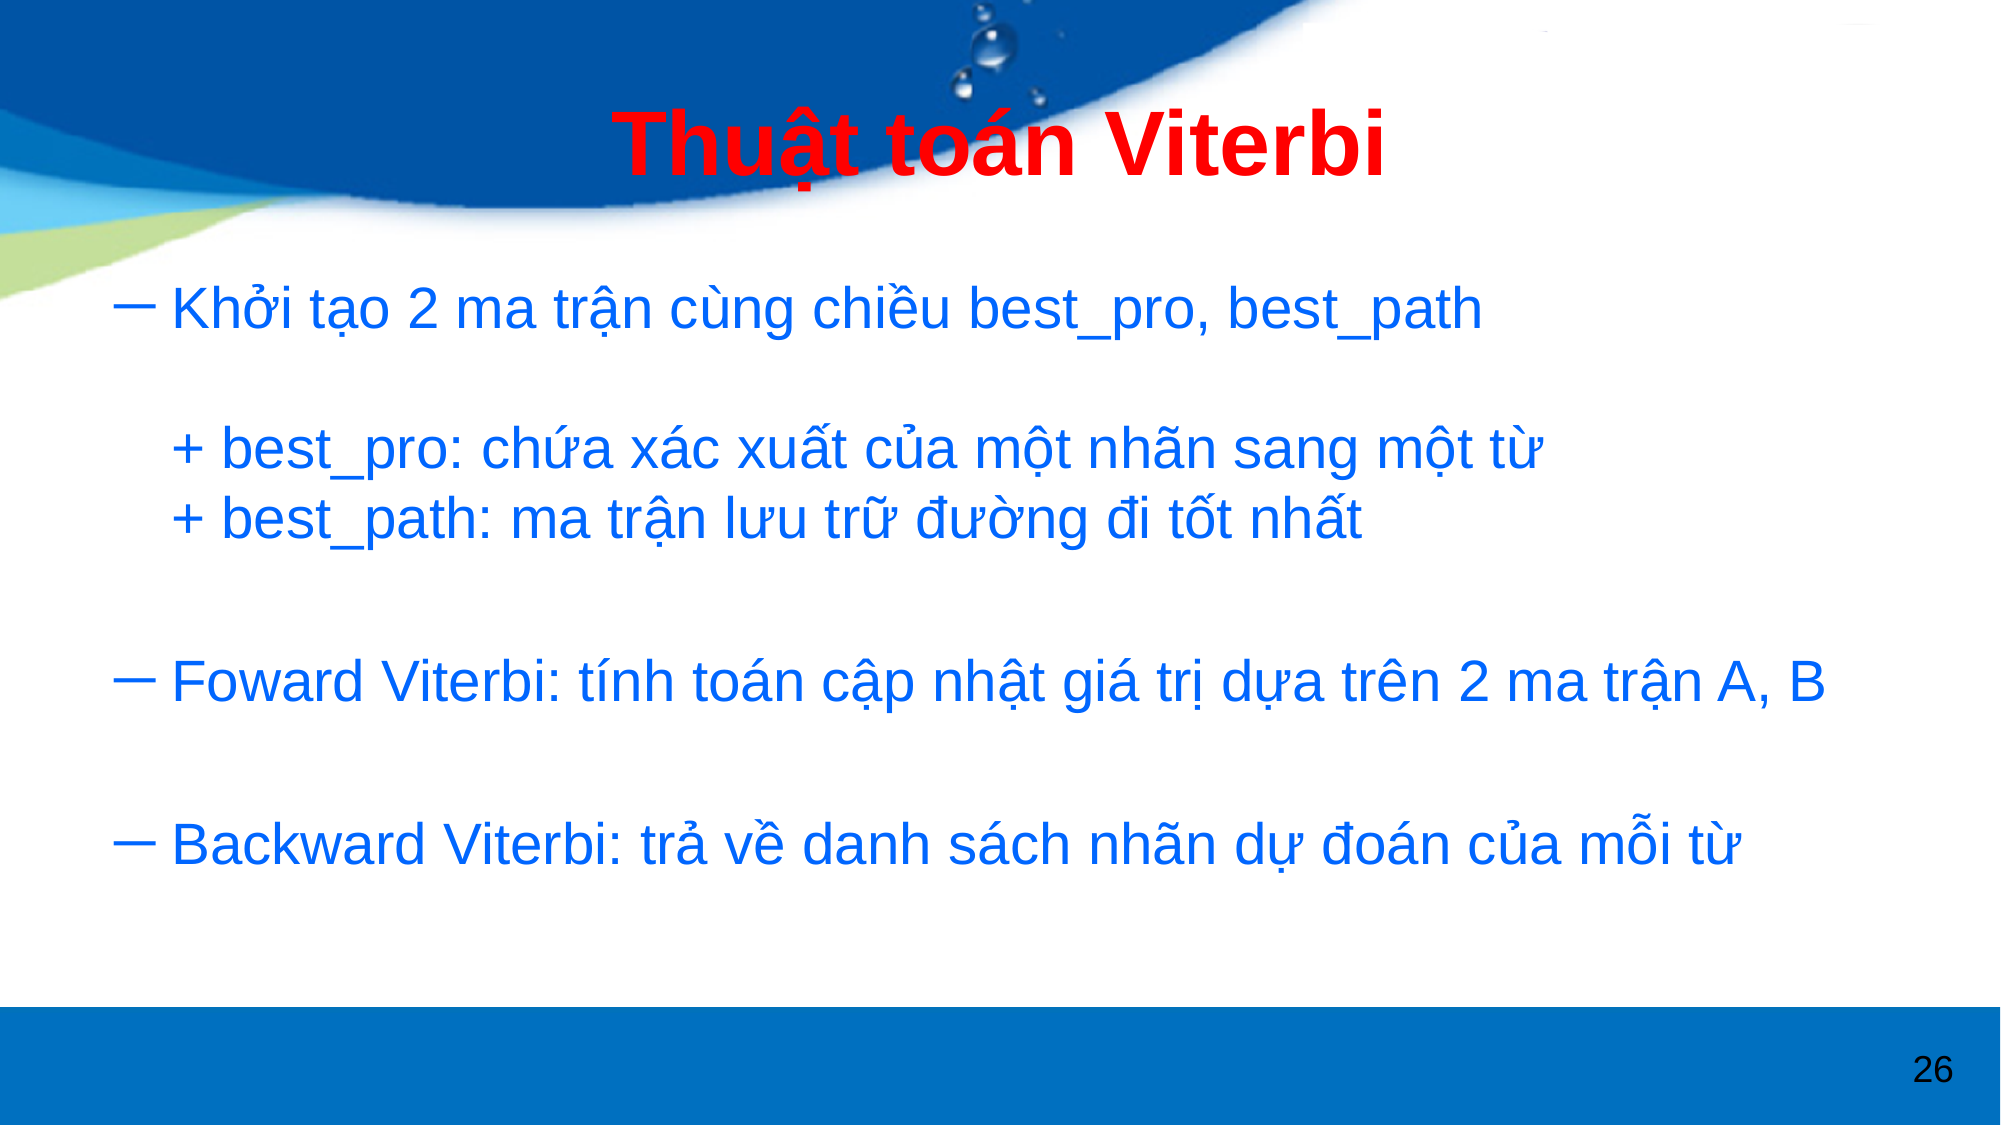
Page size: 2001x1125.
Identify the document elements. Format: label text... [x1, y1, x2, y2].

title Thuật toán Viterbi [99, 45, 1900, 233]
list Khởi tạo 2 ma trận cùng chiều best_pro, best_path + best_pro: chứa xác xuất của một nhãn sang một từ + best_path: ma trận lưu trữ đường đi tốt nhất Foward Viterbi: tính toán cập nhật giá trị dựa trên 2 ma trận A, B Backward Viterbi: trả về danh sách nhãn dự đoán của mỗi từ [99, 262, 1900, 1005]
picture [0, 0, 2001, 1125]
